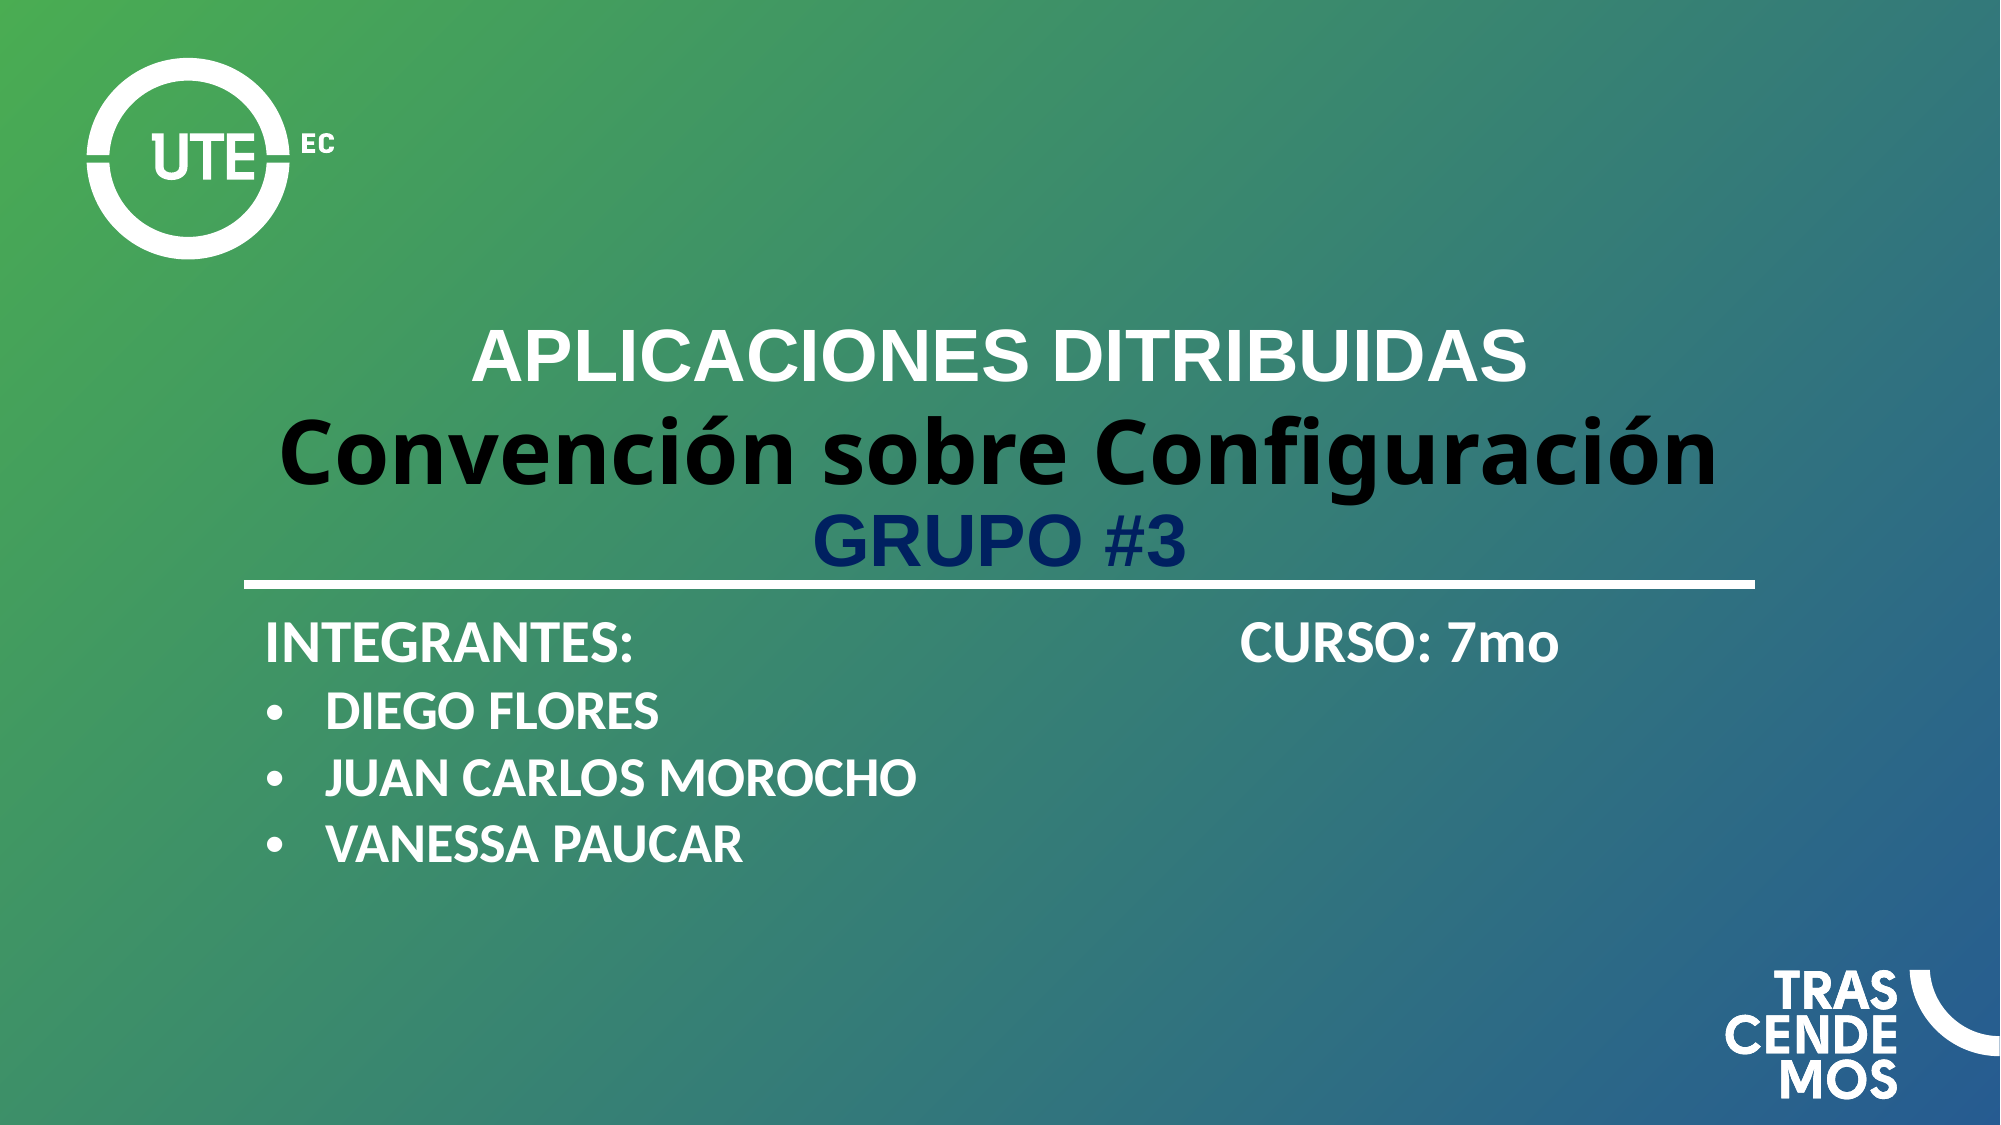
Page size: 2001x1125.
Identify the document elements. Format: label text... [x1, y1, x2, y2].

subtitle INTEGRANTES: CURSO: 7mo DIEGO FLORES JUAN CARLOS MOROCHO VANESSA PAUCAR [249, 611, 1750, 884]
title APLICACIONES DITRIBUIDAS Convención sobre Configuración GRUPO #3 [249, 241, 1750, 589]
